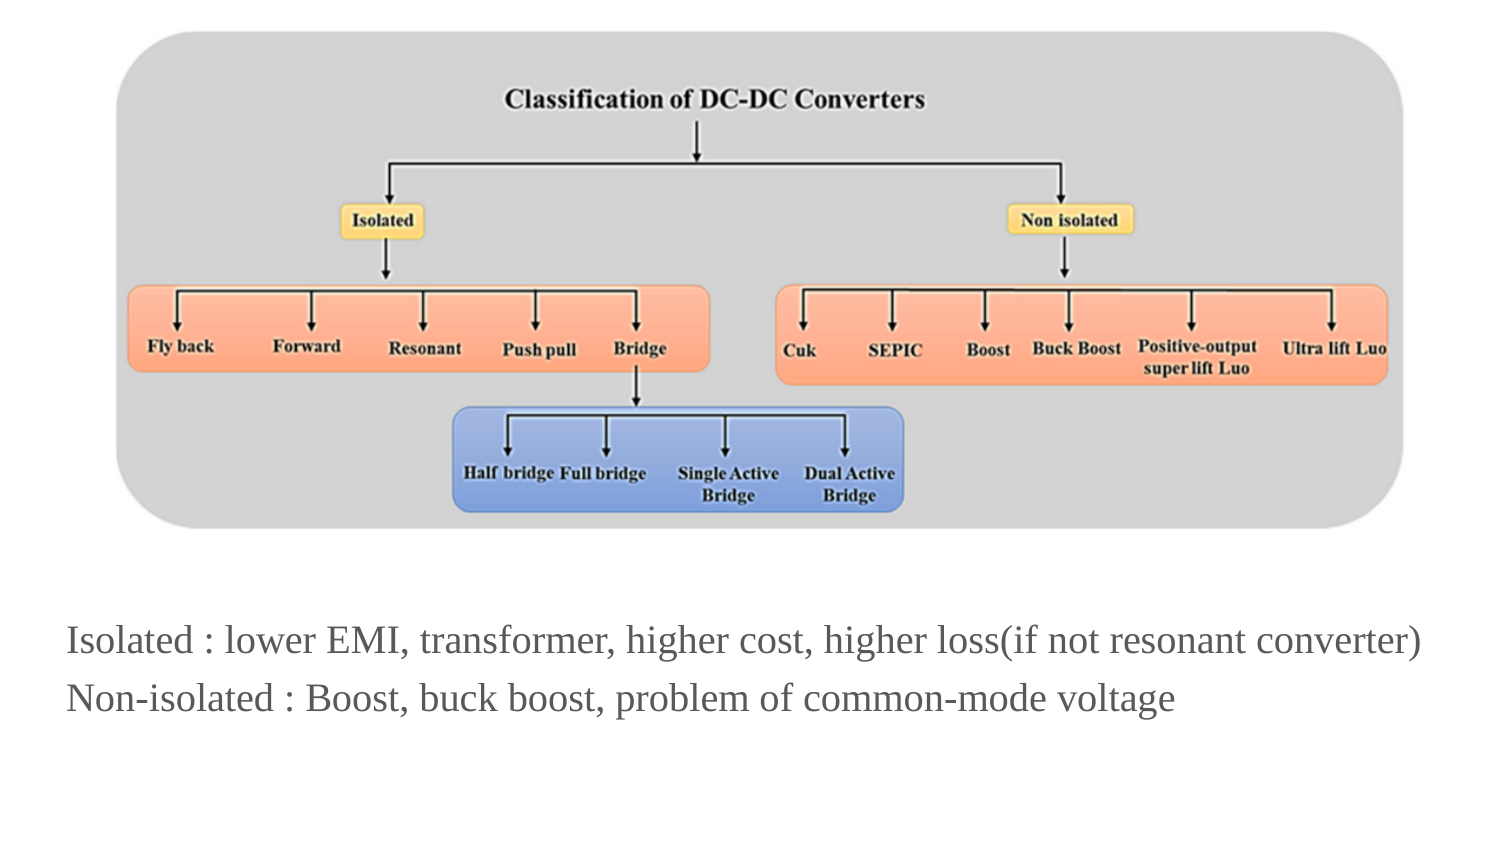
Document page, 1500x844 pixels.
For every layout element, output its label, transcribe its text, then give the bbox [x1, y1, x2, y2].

list Isolated : lower EMI, transformer, higher cost, higher loss(if not resonant converter) Non-isolated : Boost, buck boost, problem of common-mode voltage [51, 578, 1449, 774]
picture [50, 0, 1490, 545]
